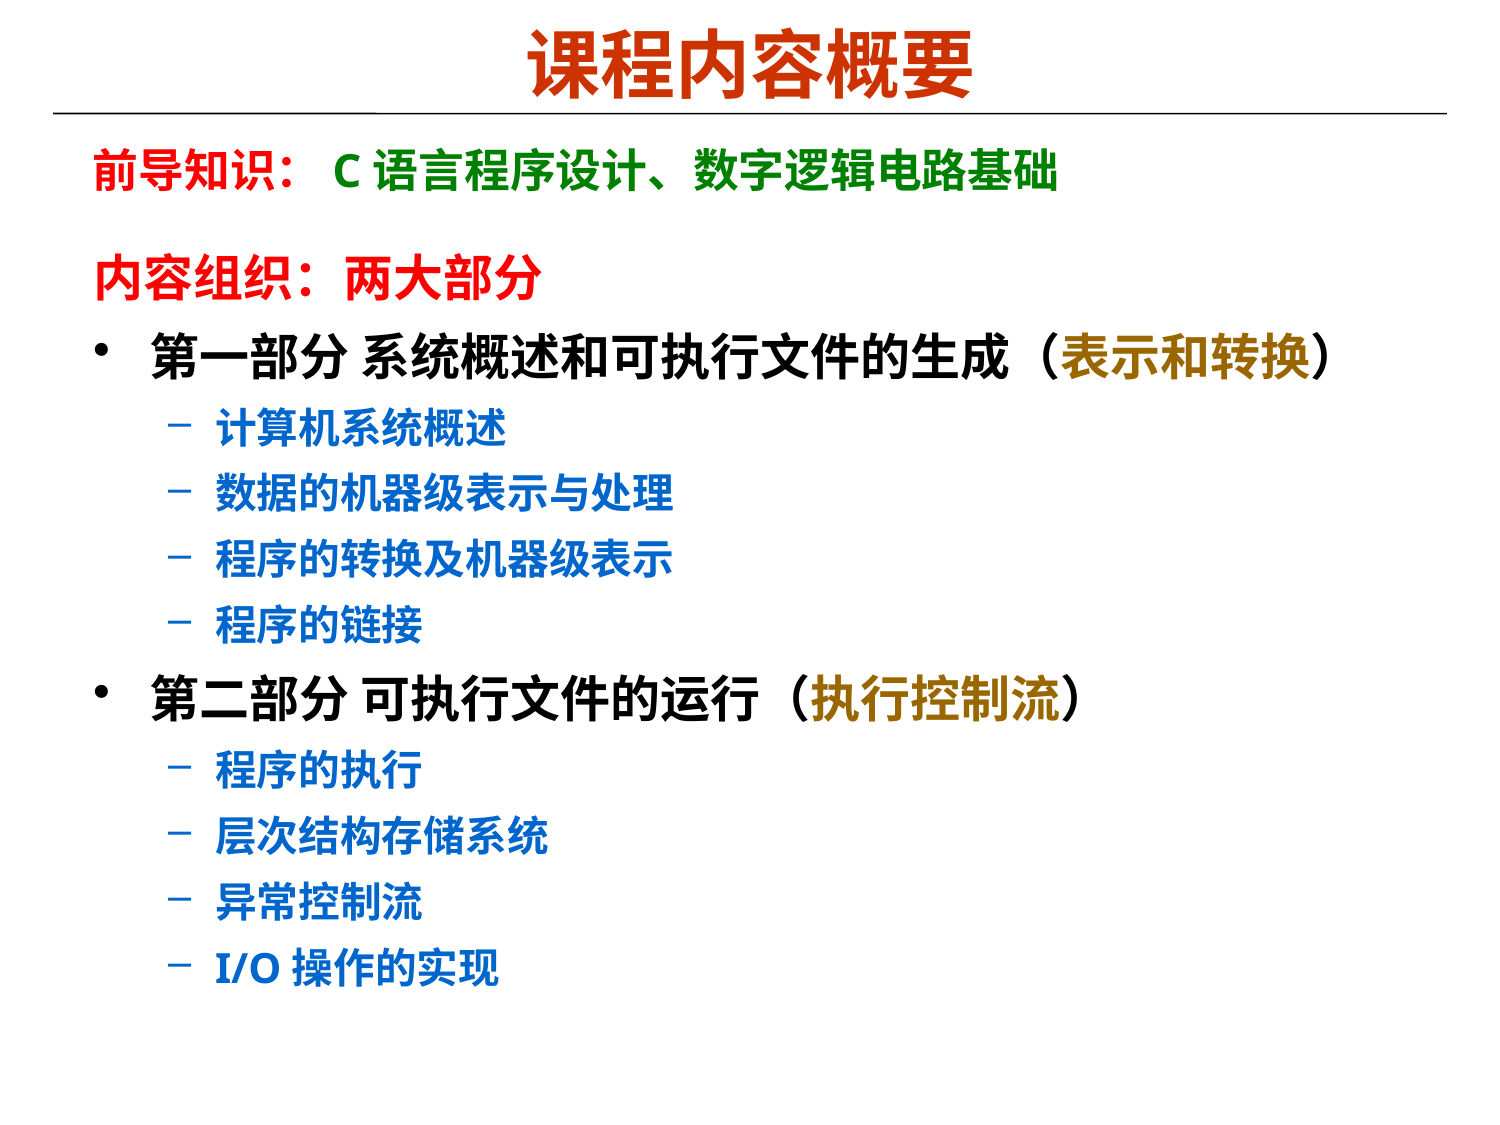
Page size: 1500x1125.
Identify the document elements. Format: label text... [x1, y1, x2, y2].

text_box 前导知识：C语言程序设计、数字逻辑电路基础 [78, 134, 1230, 205]
title 课程内容概要 [74, 15, 1426, 109]
list 内容组织：两大部分 第一部分 系统概述和可执行文件的生成（表示和转换） 计算机系统概述 数据的机器级表示与处理 程序的转换及机器级表示 程序的链接 第二部分 可执行文件的运行（执行控制流） 程序的执行 层次结构存储系统 异常控制流 I/O操作的实现 [77, 229, 1429, 1087]
